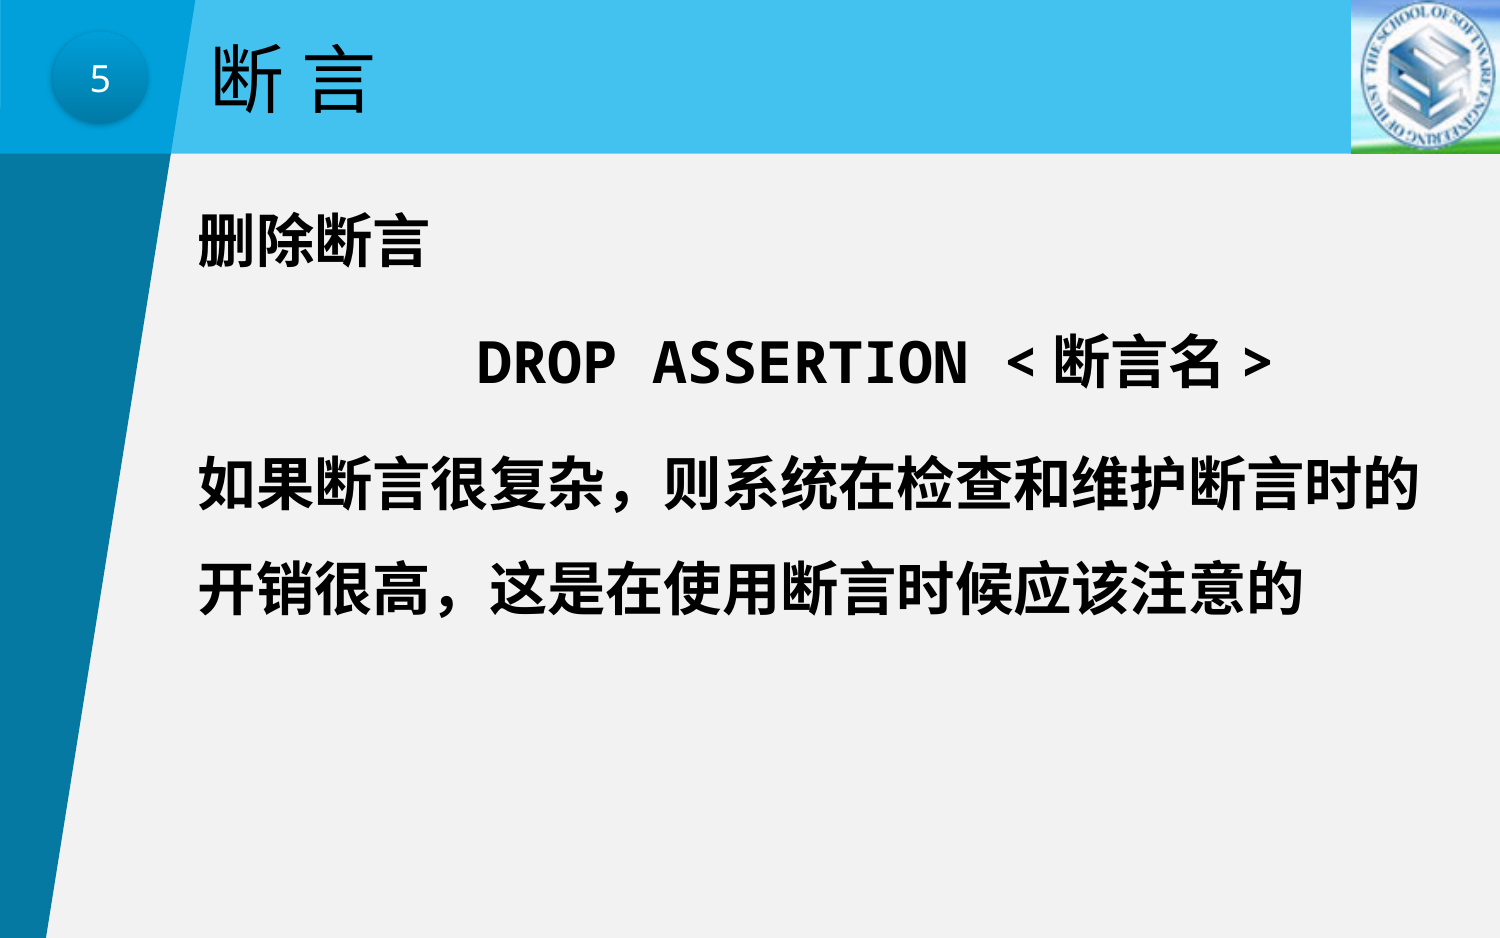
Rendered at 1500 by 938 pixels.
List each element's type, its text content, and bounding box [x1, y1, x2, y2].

picture [1351, 0, 1500, 154]
text_box 5 [53, 31, 148, 124]
list 删除断言 DROP ASSERTION <断言名> 如果断言很复杂，则系统在检查和维护断言时的开销很高，这是在使用断言时候应该注意的 [183, 161, 1447, 611]
text_box 断 言 [194, 2, 520, 153]
